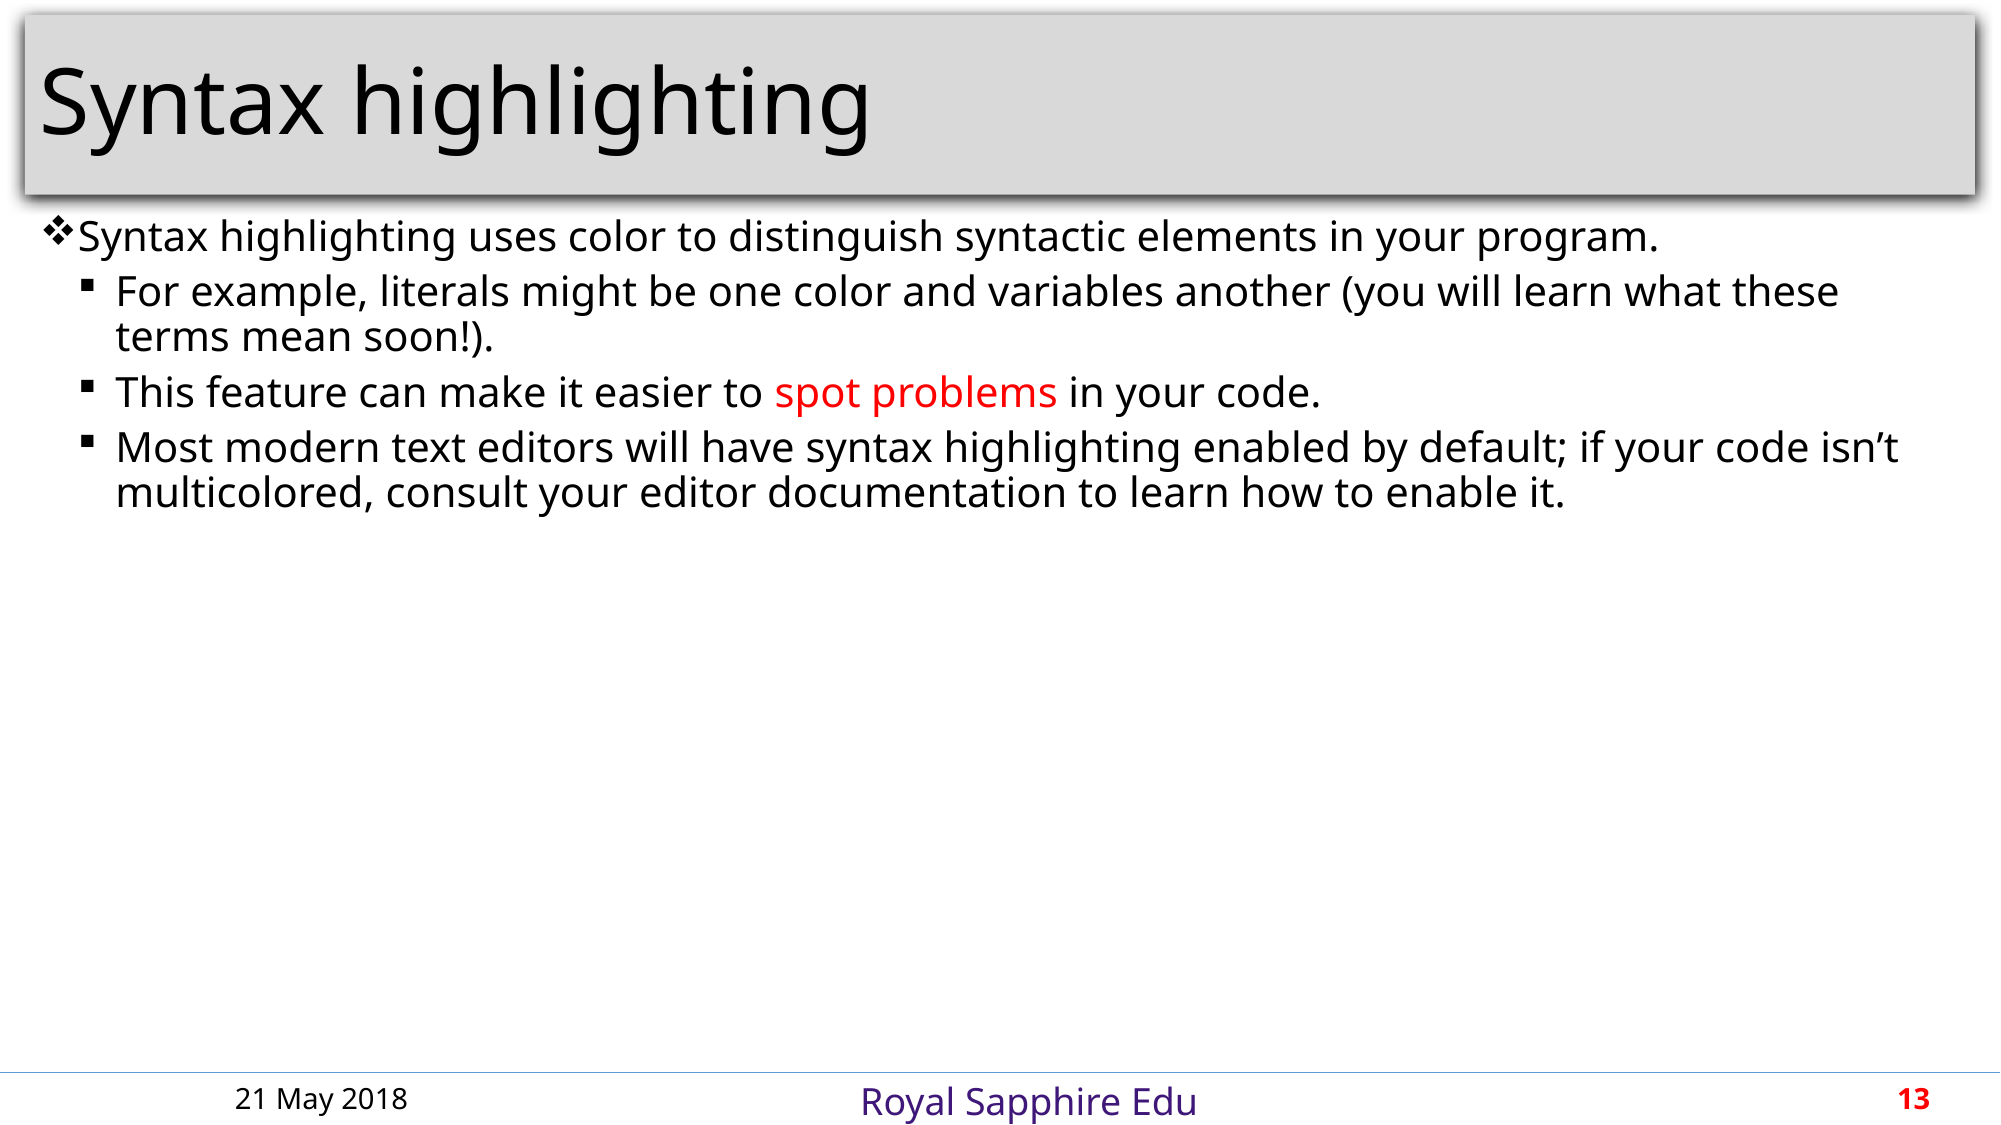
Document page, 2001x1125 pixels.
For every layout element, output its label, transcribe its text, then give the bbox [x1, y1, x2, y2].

slide_number 13 [1495, 1072, 1946, 1115]
title Syntax highlighting [24, 14, 1975, 195]
list Syntax highlighting uses color to distinguish syntactic elements in your program. For example, literals might be one color and variables another (you will learn what these terms mean soon!). This feature can make it easier to spot problems in your code. Most modern text editors will have syntax highlighting enabled by default; if your code isn’t multicolored, consult your editor documentation to learn how to enable it. [24, 208, 1975, 1063]
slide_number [220, 1072, 671, 1115]
